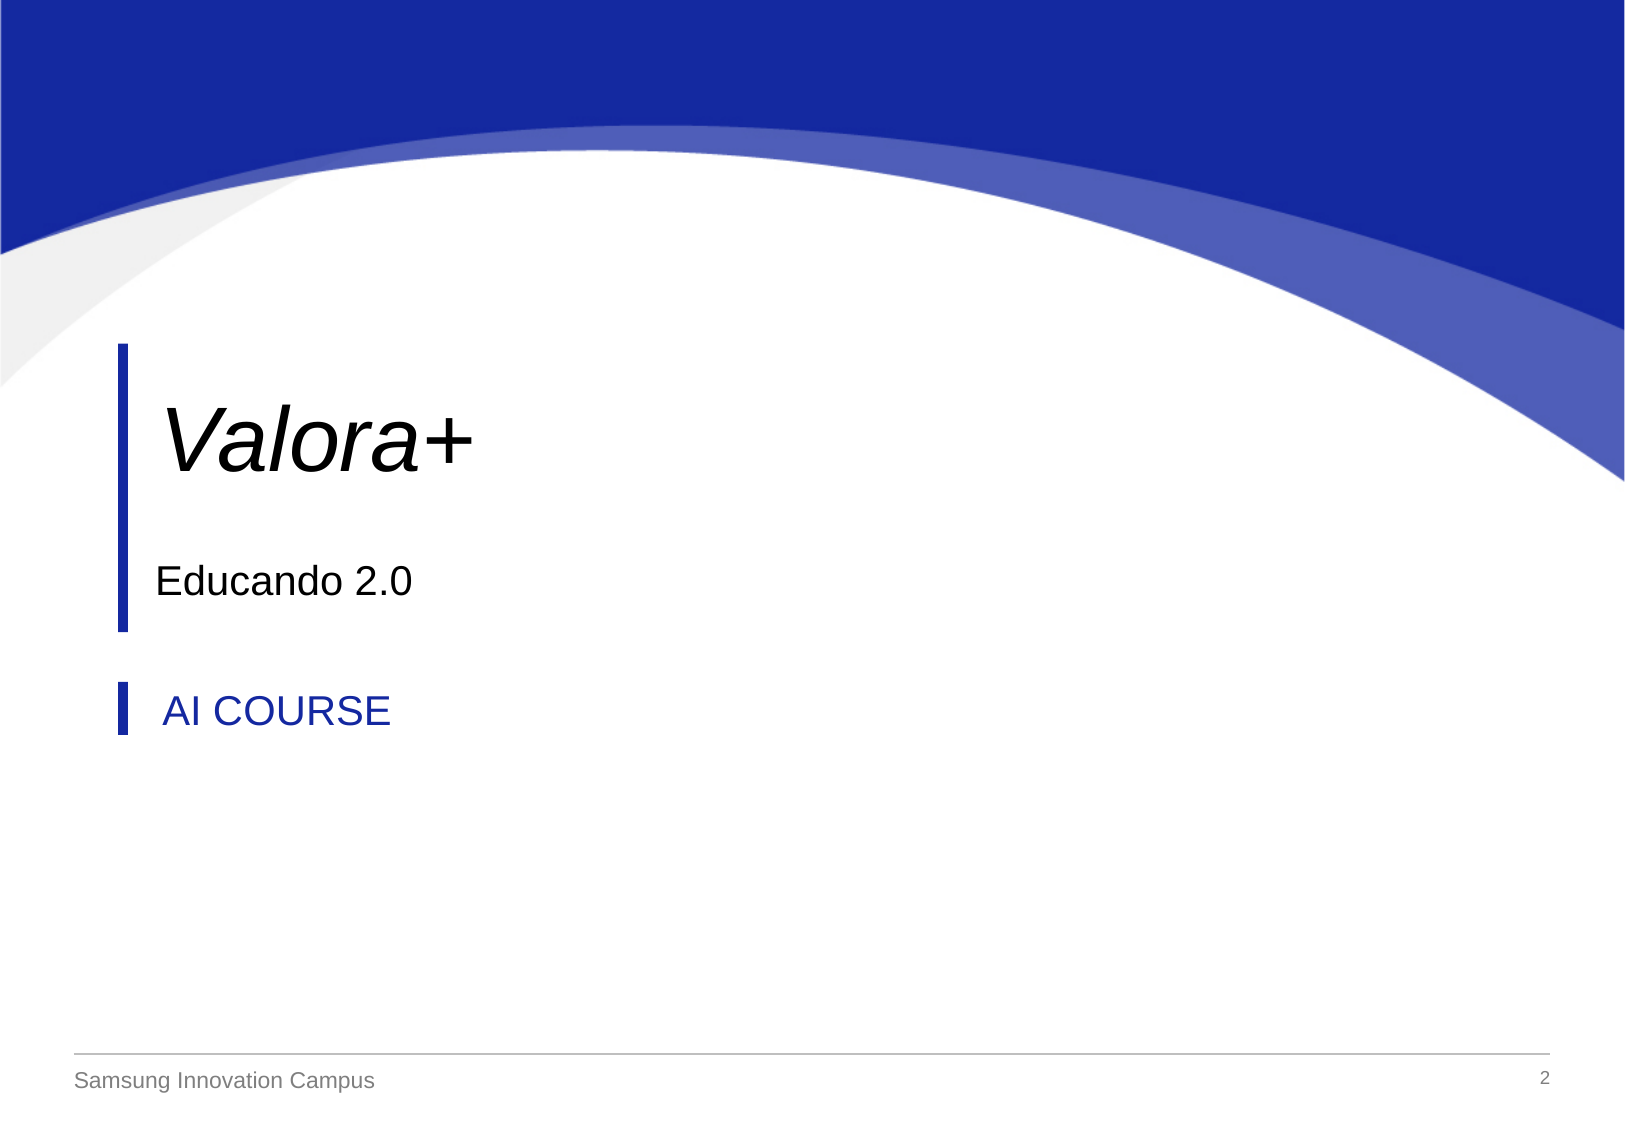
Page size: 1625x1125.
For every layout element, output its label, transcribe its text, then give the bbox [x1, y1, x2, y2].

text_box Educando 2.0 [155, 553, 1055, 604]
list Valora+ [159, 379, 1403, 598]
picture [0, 0, 1625, 1125]
